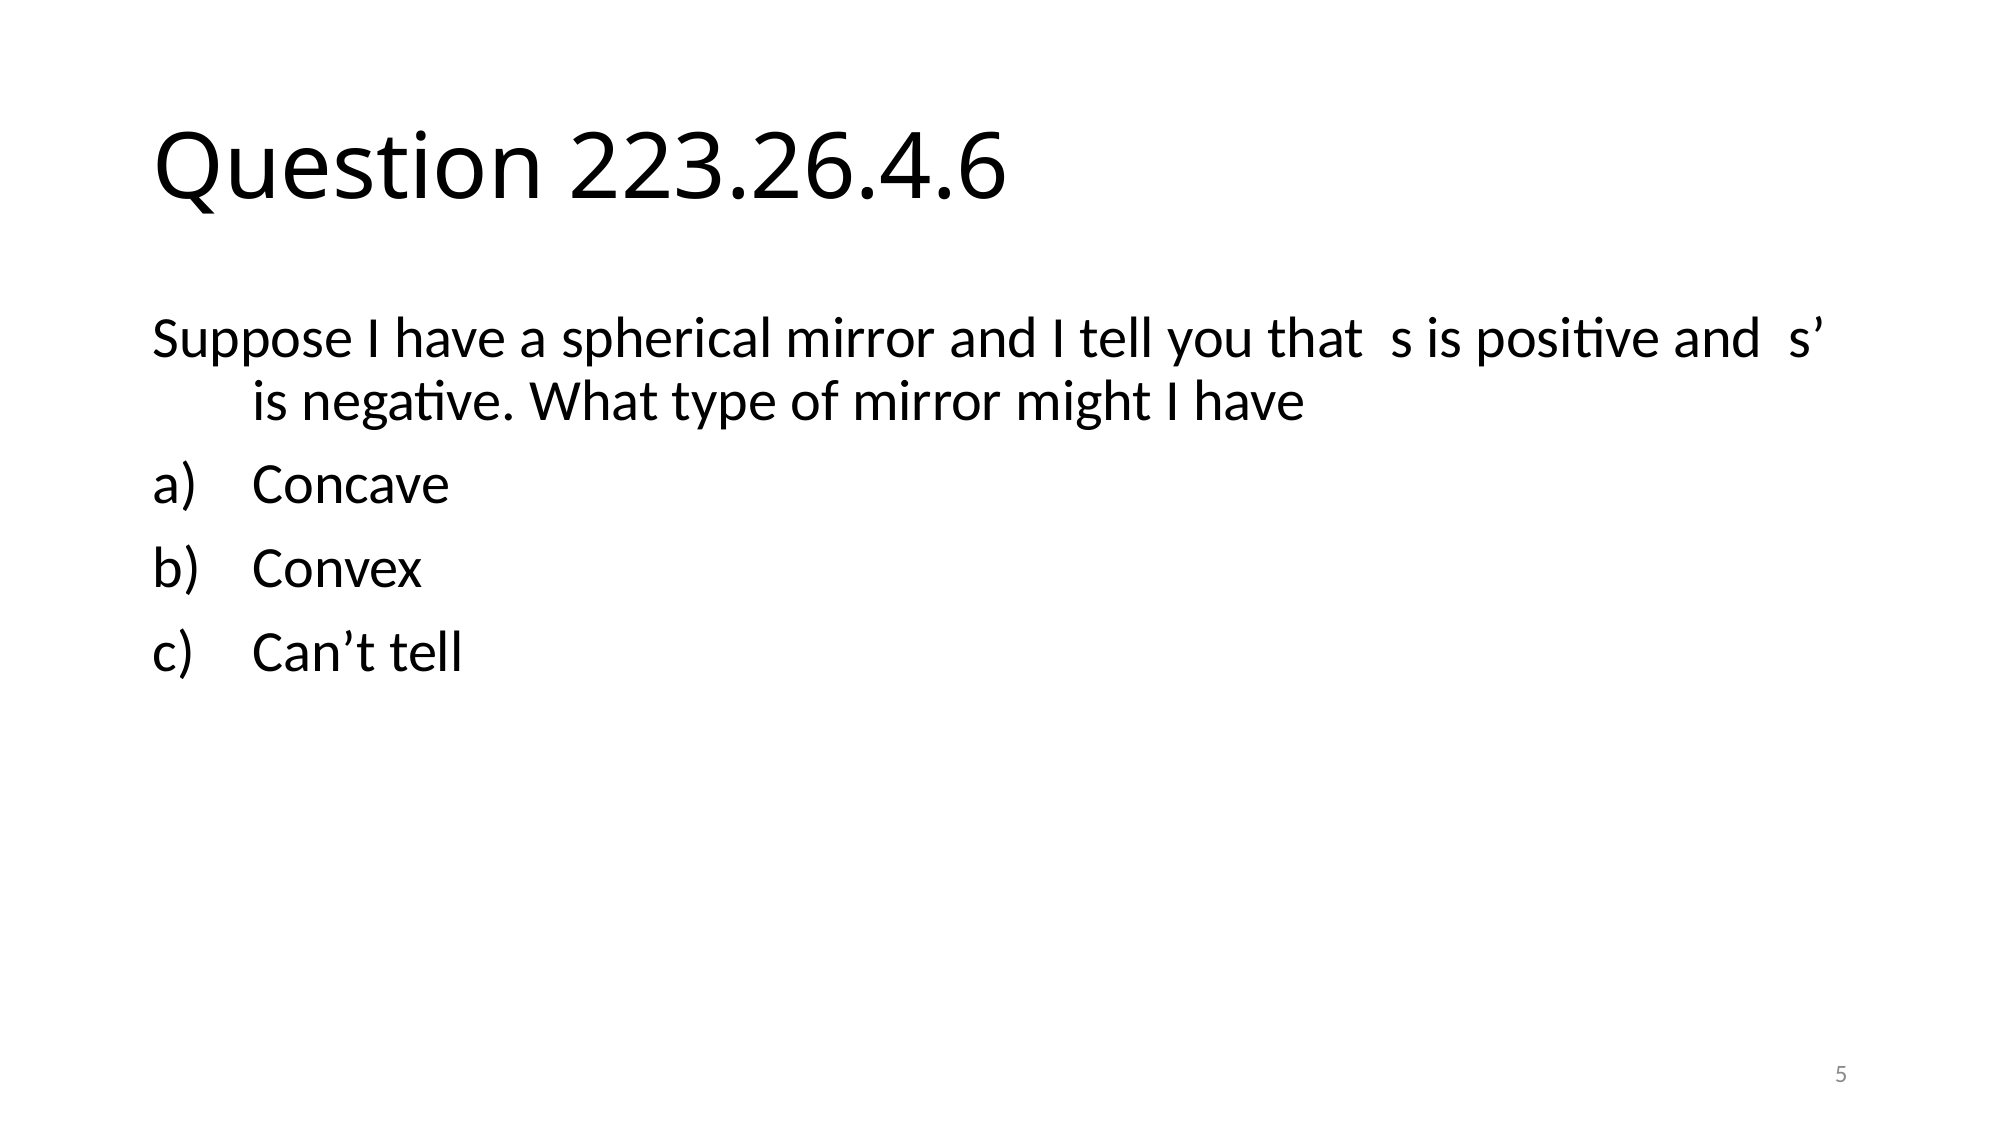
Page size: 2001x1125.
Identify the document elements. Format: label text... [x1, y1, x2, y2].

title Question 223.26.4.6 [137, 59, 1863, 278]
slide_number 5 [1412, 1042, 1863, 1103]
list Suppose I have a spherical mirror and I tell you that s is positive and s’ is negative. What type of mirror might I have Concave Convex Can’t tell [137, 299, 1863, 1014]
